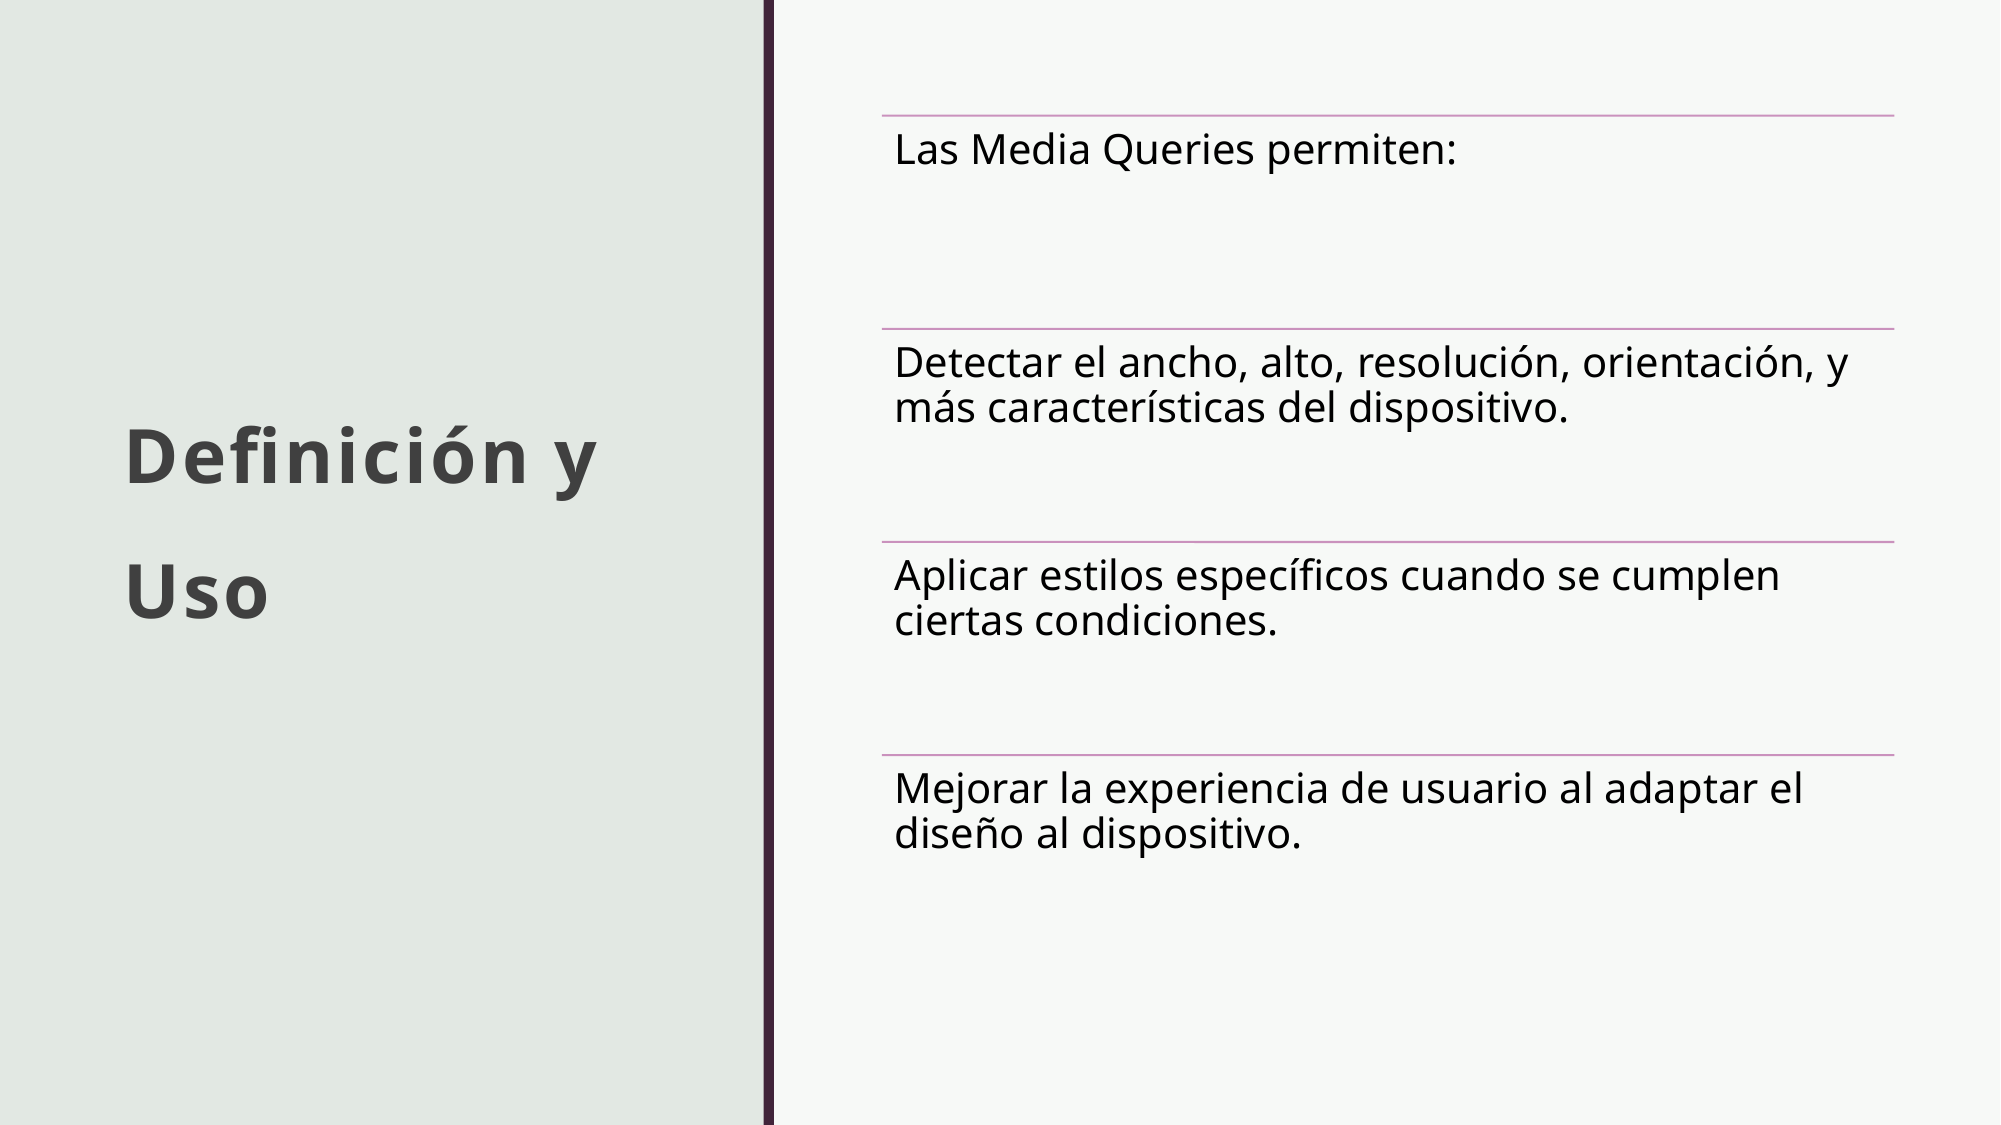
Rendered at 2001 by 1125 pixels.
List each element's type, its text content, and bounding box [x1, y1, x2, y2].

title Definición y Uso [105, 115, 666, 969]
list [881, 115, 1895, 969]
